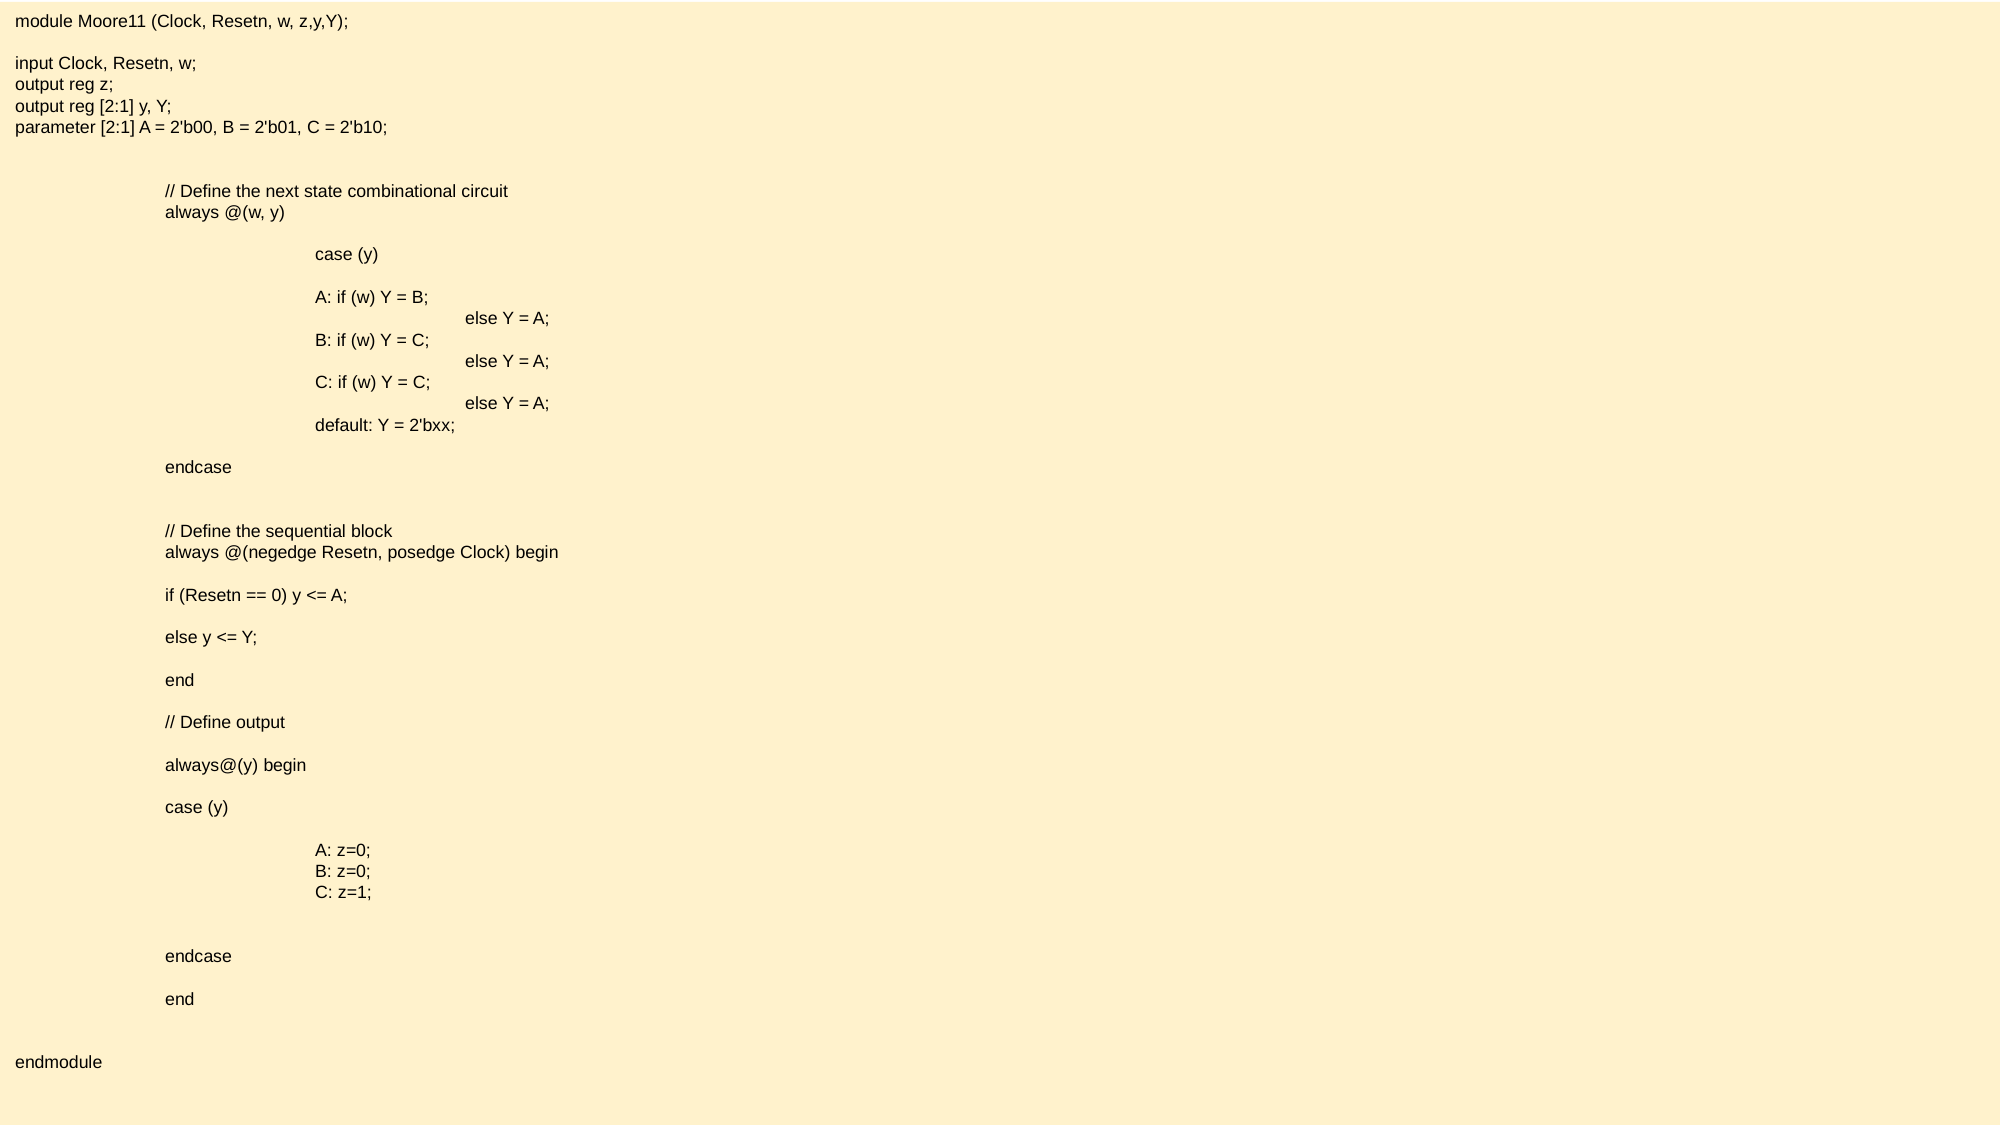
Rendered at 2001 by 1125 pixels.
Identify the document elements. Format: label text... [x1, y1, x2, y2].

text_box module Moore11 (Clock, Resetn, w, z,y,Y); input Clock, Resetn, w; output reg z; output reg [2:1] y, Y; parameter [2:1] A = 2'b00, B = 2'b01, C = 2'b10; // Define the next state combinational circuit always @(w, y) case (y) A: if (w) Y = B; else Y = A; B: if (w) Y = C; else Y = A; C: if (w) Y = C; else Y = A; default: Y = 2'bxx; endcase // Define the sequential block always @(negedge Resetn, posedge Clock) begin if (Resetn == 0) y <= A; else y <= Y; end // Define output always@(y) begin case (y) A: z=0; B: z=0; C: z=1; endcase end endmodule [0, 1, 2000, 1125]
